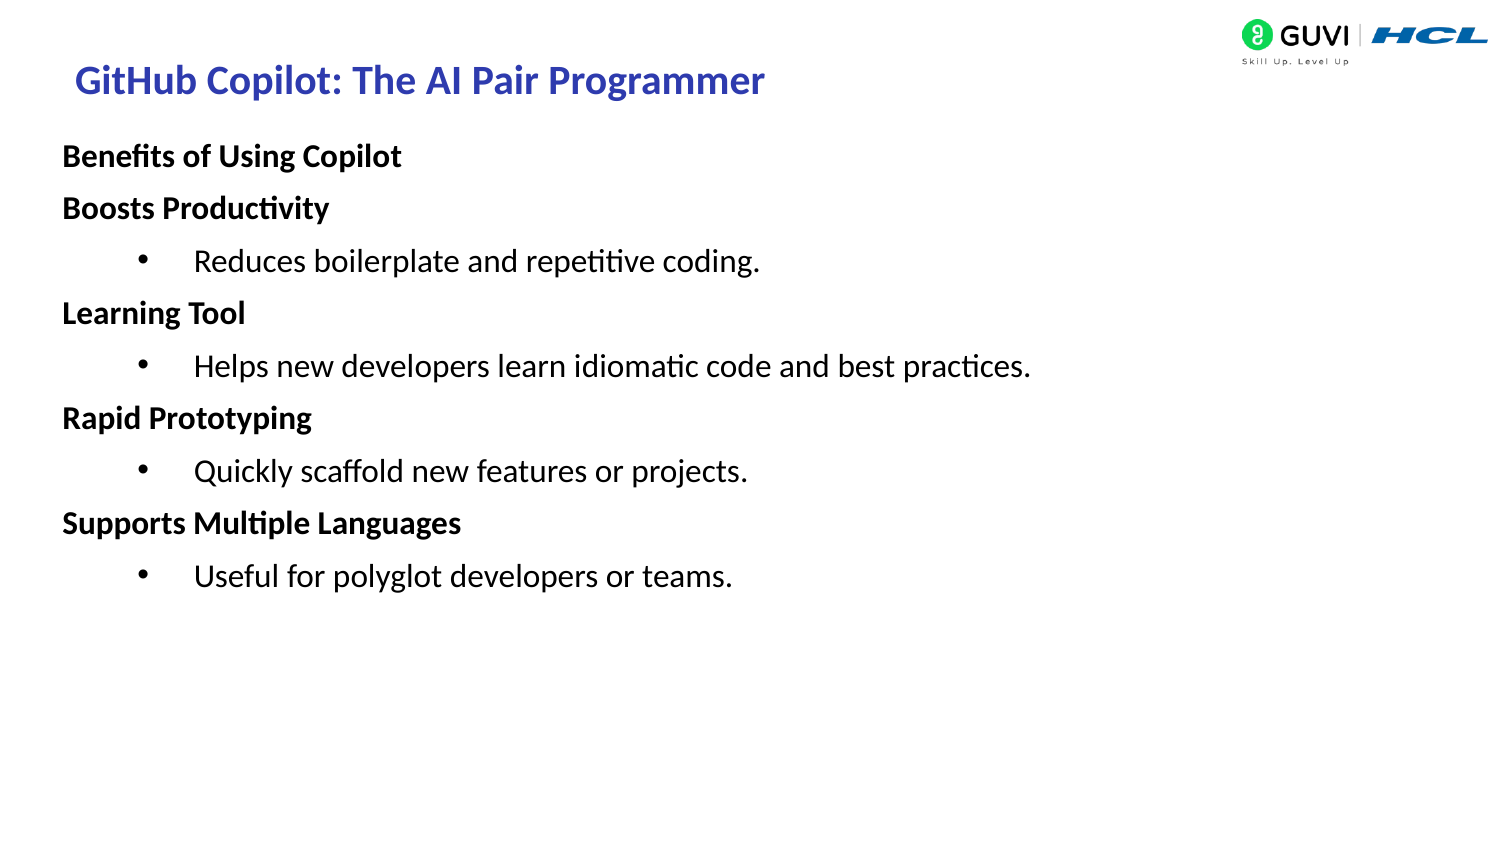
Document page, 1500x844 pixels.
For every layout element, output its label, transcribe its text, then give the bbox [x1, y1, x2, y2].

title GitHub Copilot: The AI Pair Programmer [75, 52, 1275, 134]
picture [1242, 18, 1488, 71]
list Benefits of Using Copilot Boosts Productivity Reduces boilerplate and repetitive coding. Learning Tool Helps new developers learn idiomatic code and best practices. Rapid Prototyping Quickly scaffold new features or projects. Supports Multiple Languages Useful for polyglot developers or teams. [62, 134, 1500, 599]
